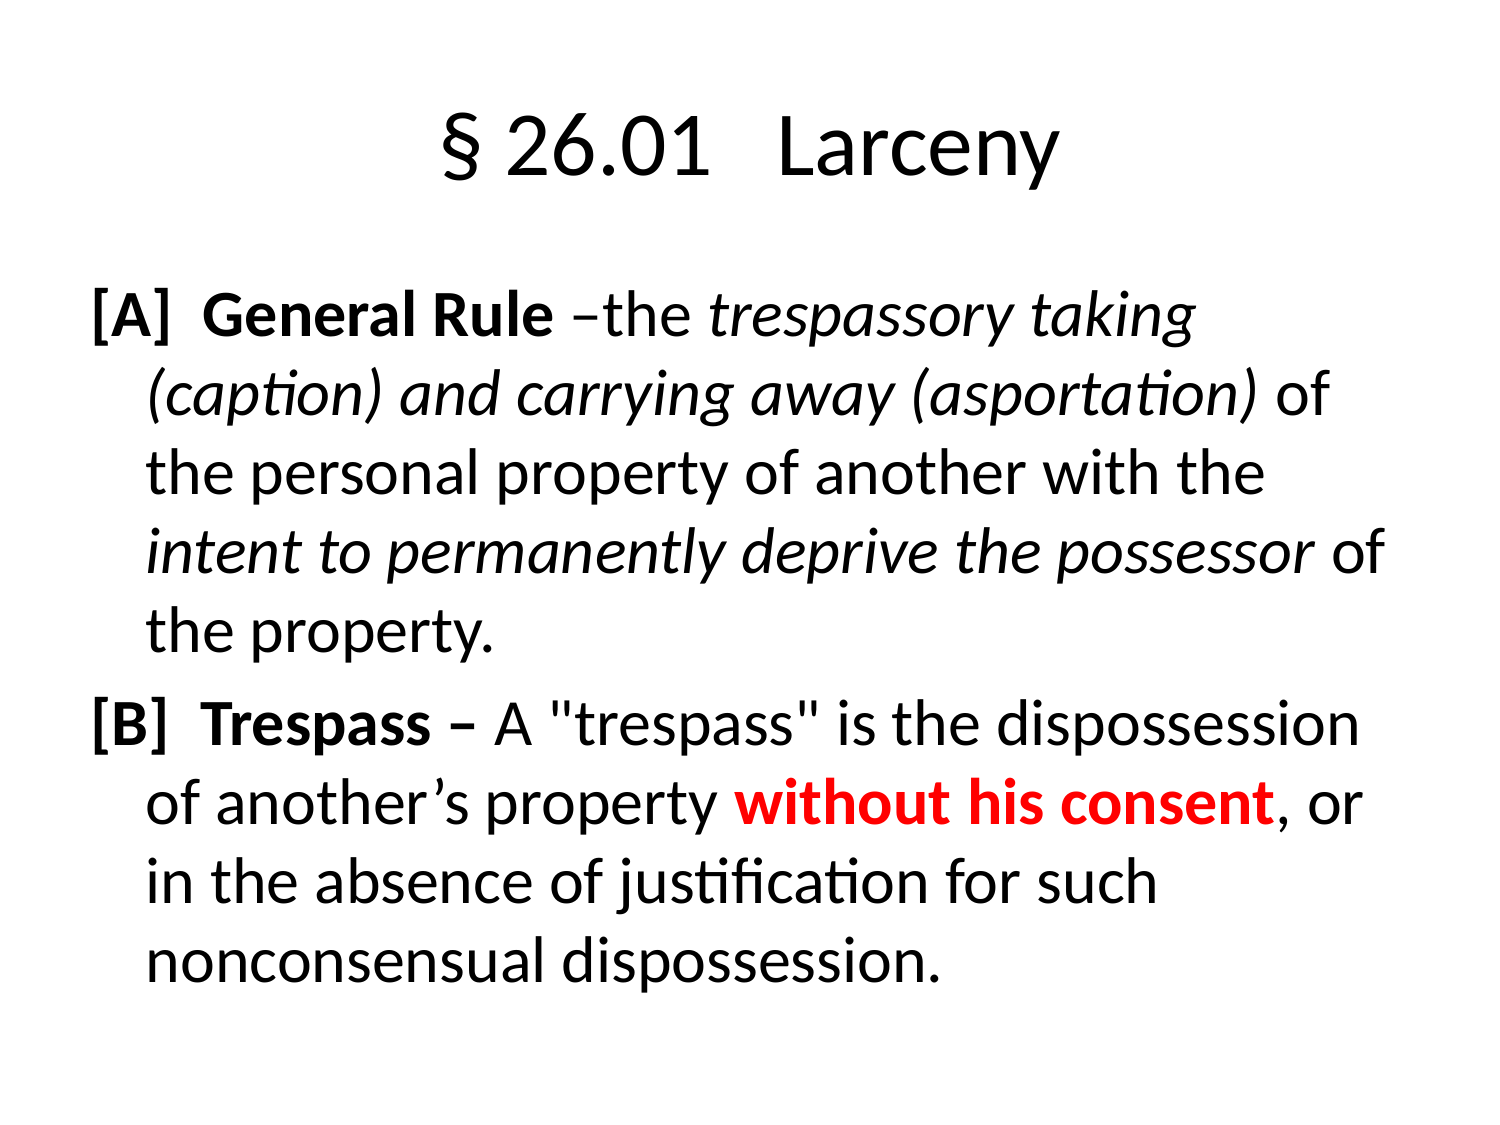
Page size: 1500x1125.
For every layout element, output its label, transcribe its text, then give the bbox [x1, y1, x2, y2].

list [A] General Rule –the trespassory taking (caption) and carrying away (asportation) of the personal property of another with the intent to permanently deprive the possessor of the property. [B] Trespass – A "trespass" is the dispossession of another’s property without his consent, or in the absence of justification for such nonconsensual dispossession. [75, 262, 1425, 1005]
title § 26.01 Larceny [75, 45, 1425, 233]
